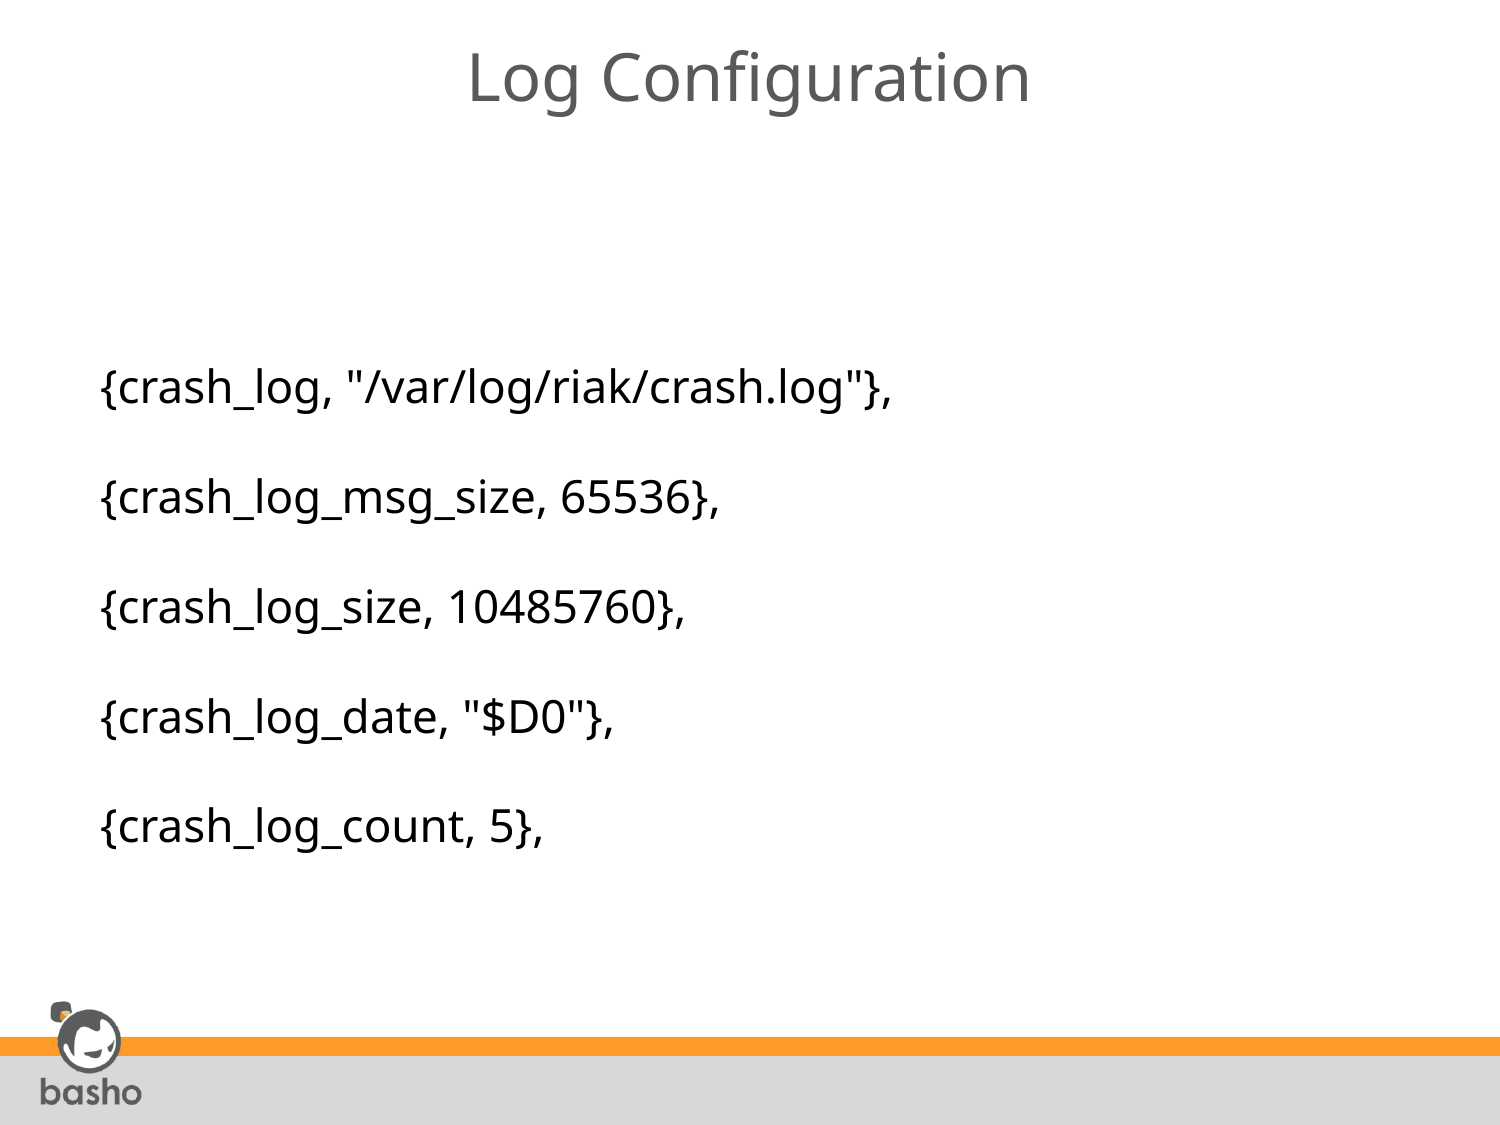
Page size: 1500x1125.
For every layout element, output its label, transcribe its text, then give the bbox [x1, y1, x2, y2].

title Log Configuration [37, 24, 1463, 125]
text_box {crash_log, "/var/log/riak/crash.log"}, {crash_log_msg_size, 65536}, {crash_log_size, 10485760}, {crash_log_date, "$D0"}, {crash_log_count, 5}, [37, 349, 1475, 915]
picture [38, 1001, 144, 1115]
